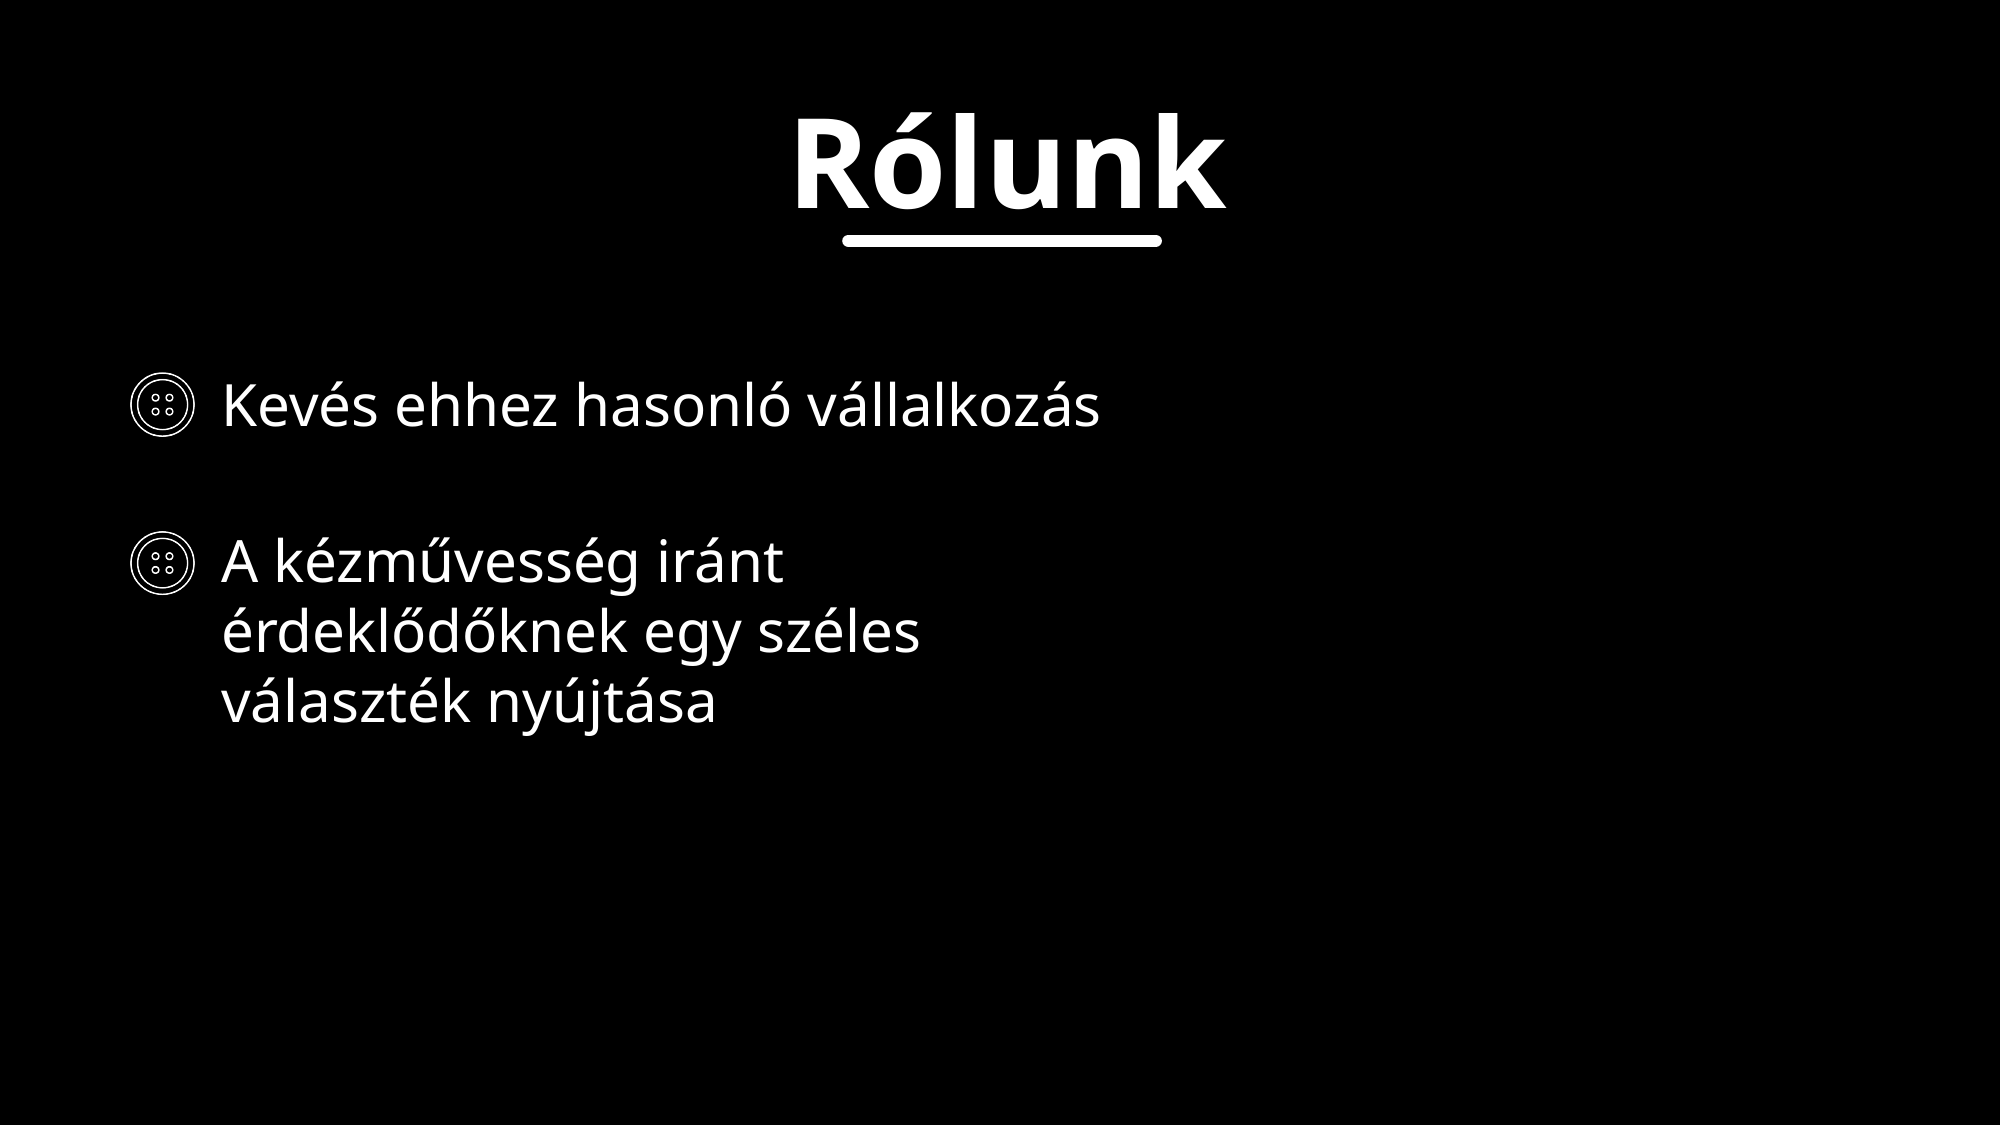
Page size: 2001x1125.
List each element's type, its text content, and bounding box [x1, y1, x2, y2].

text_box Rólunk [144, 59, 1870, 278]
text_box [118, 360, 1167, 492]
text_box Céljaink [128, 14, 1876, 180]
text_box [118, 517, 939, 790]
